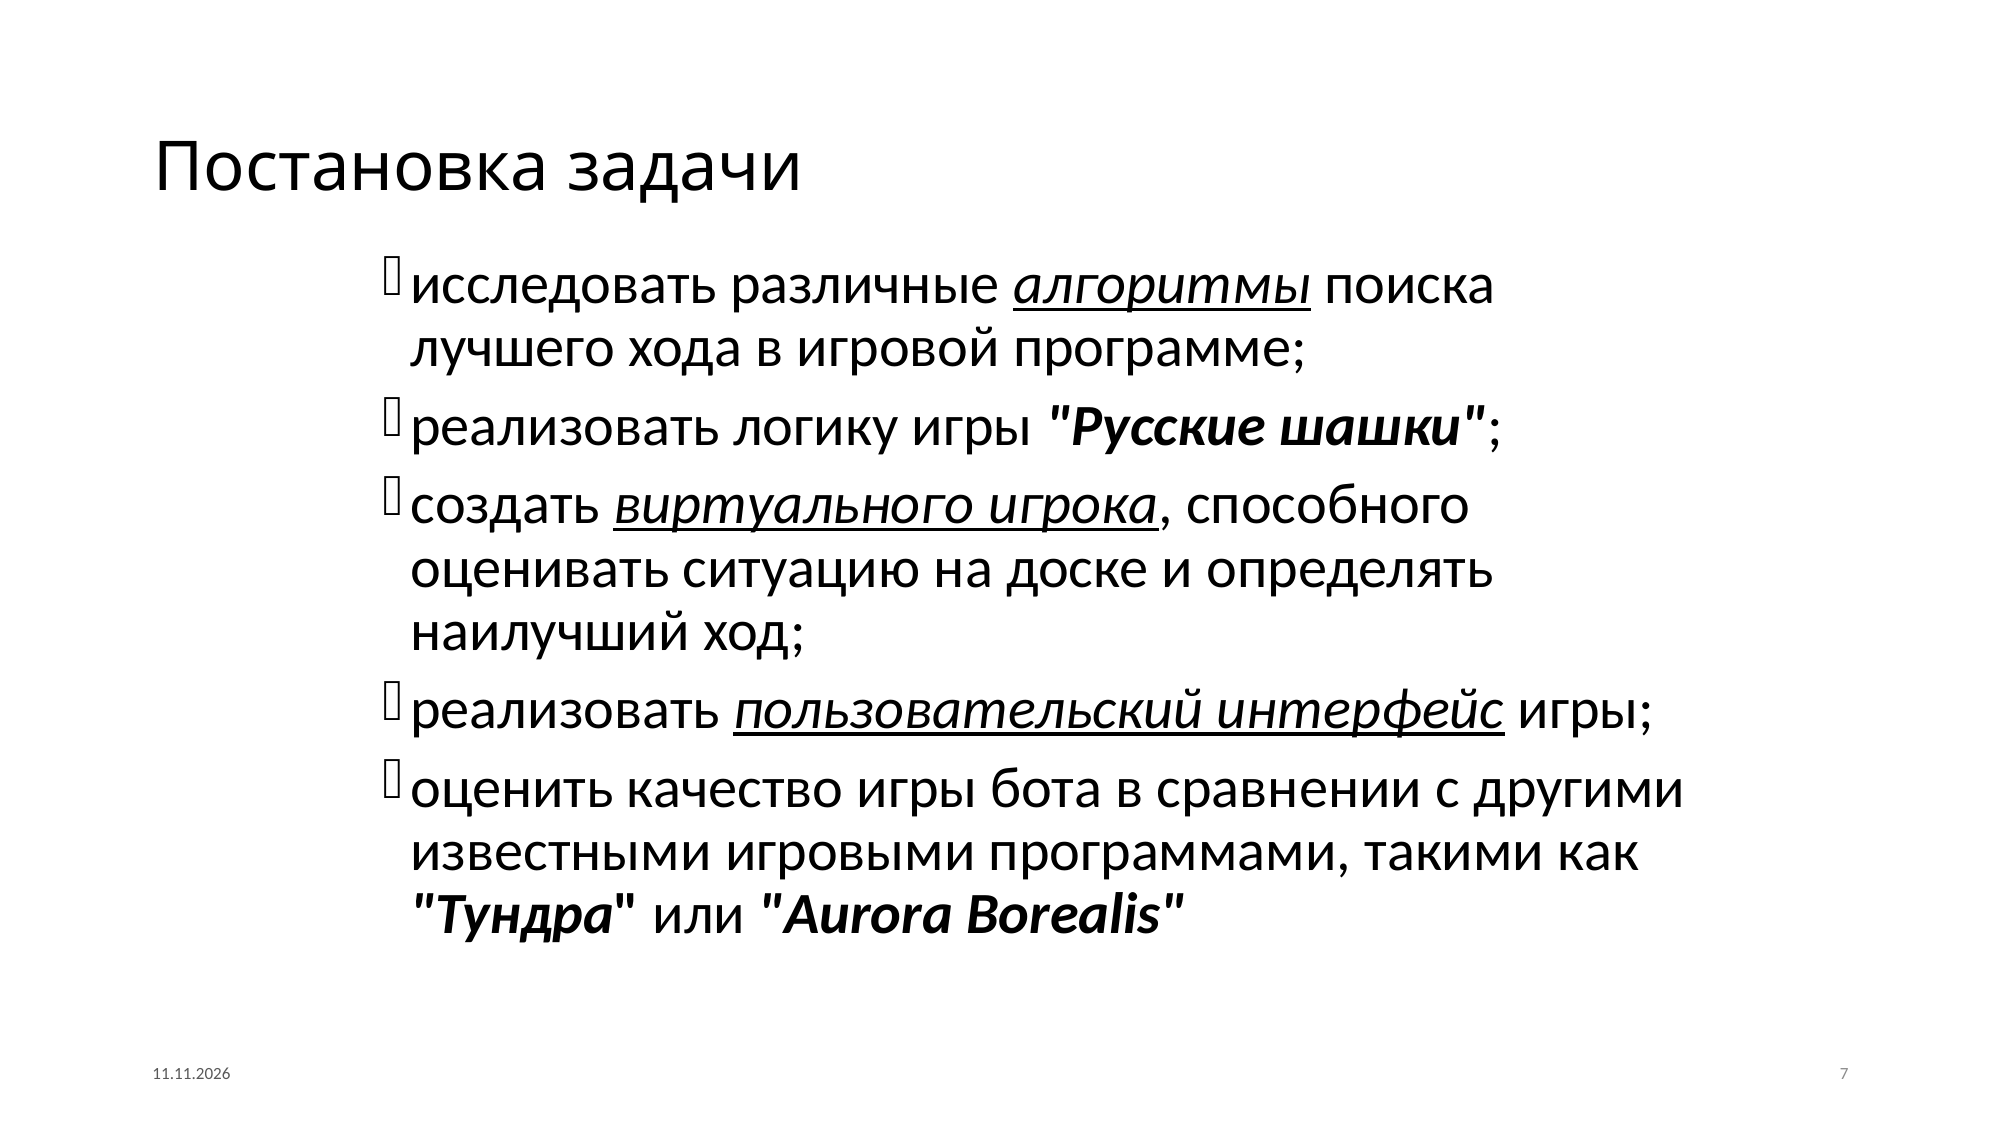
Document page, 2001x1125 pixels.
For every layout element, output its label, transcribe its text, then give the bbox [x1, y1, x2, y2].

slide_number 7 [1413, 1042, 1864, 1103]
list исследовать различные алгоритмы поиска лучшего хода в игровой программе; реализовать логику игры "Русские шашки"; создать виртуального игрока, способного оценивать ситуацию на доске и определять наилучший ход; реализовать пользовательский интерфейс игры; оценить качество игры бота в сравнении с другими известными игровыми программами, такими как "Тундра" или "Aurora Borealis" [367, 246, 1704, 1008]
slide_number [137, 1042, 588, 1103]
title Постановка задачи [138, 60, 1864, 278]
